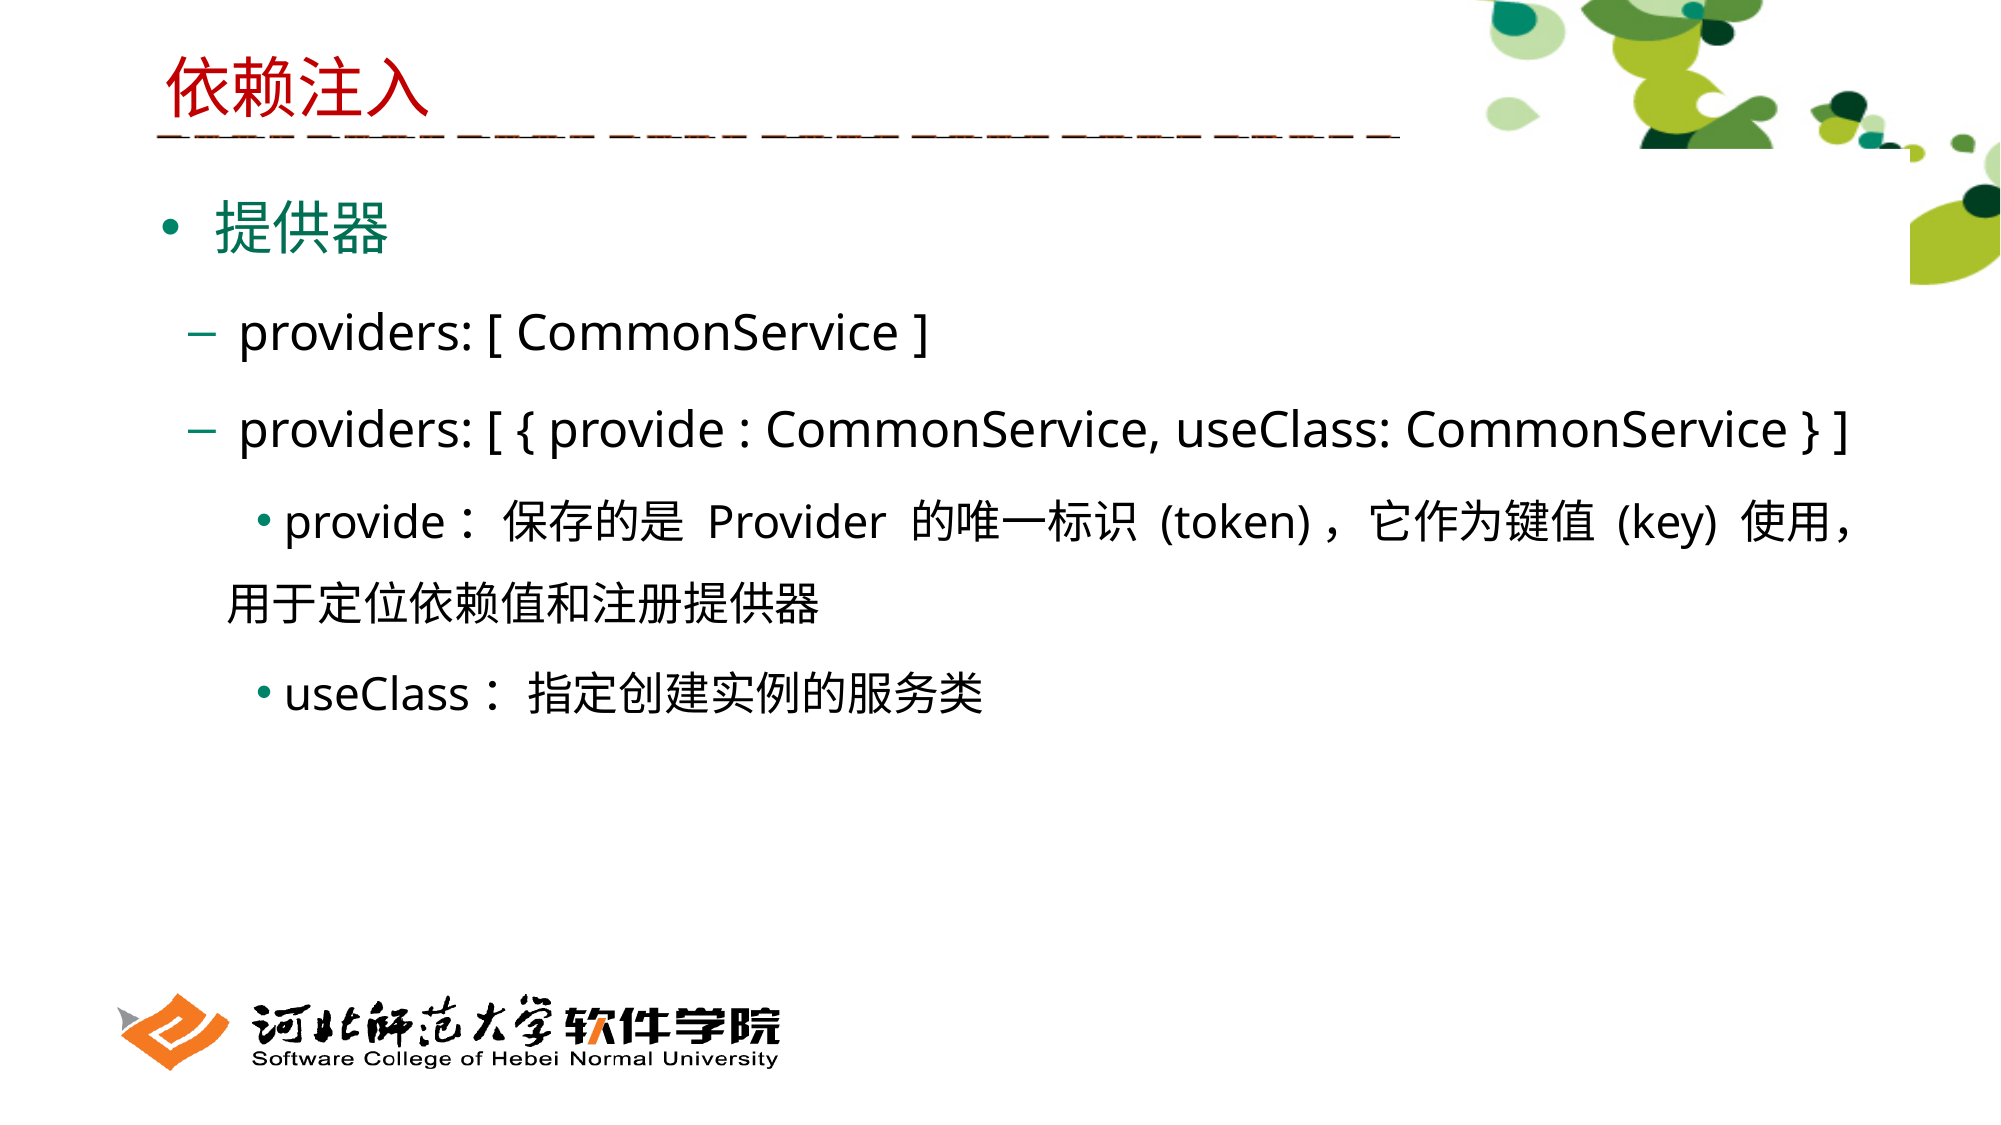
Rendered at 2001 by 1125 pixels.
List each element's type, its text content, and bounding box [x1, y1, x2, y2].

picture [0, 0, 2001, 1125]
list 依赖注入 [149, 38, 1392, 120]
list 提供器 providers: [ CommonService ] providers: [ { provide : CommonService, useClass: CommonService } ] provide：保存的是 Provider 的唯一标识 (token)，它作为键值 (key) 使用，用于定位依赖值和注册提供器 useClass：指定创建实例的服务类 [113, 148, 1910, 953]
